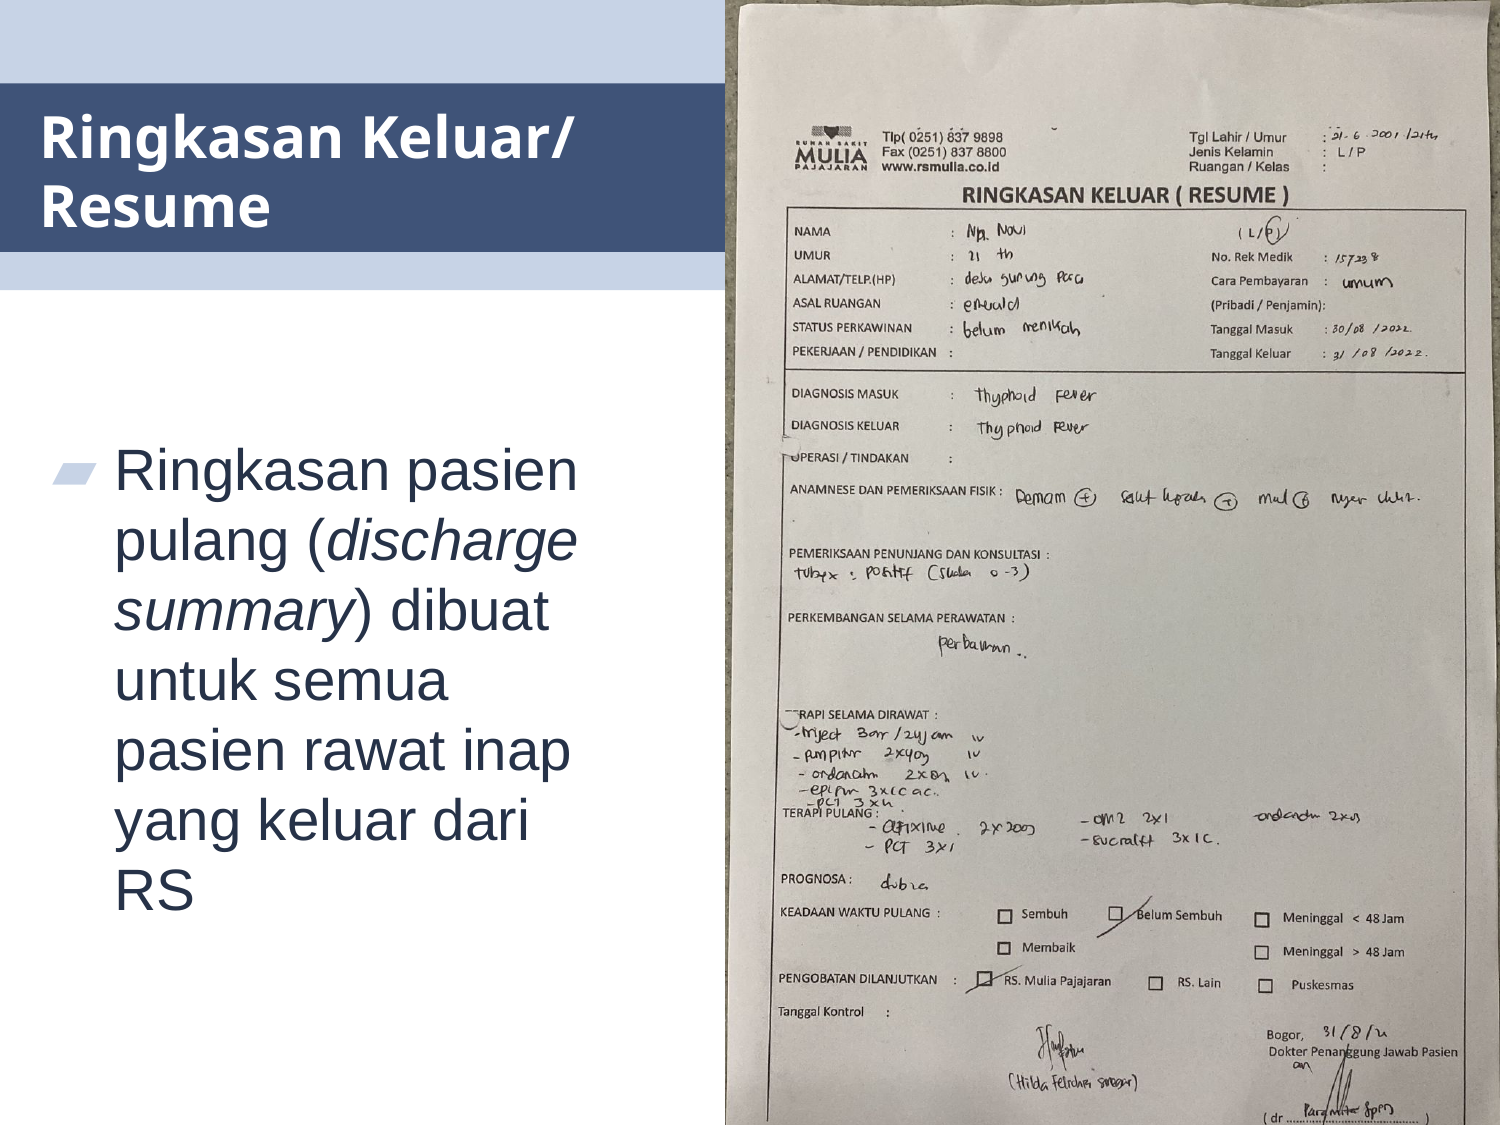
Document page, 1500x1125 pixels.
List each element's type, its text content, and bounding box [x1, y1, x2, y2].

list Ringkasan pasien pulang (discharge summary) dibuat untuk semua pasien rawat inap yang keluar dari RS [24, 387, 625, 1040]
picture [724, 0, 1500, 1125]
title Ringkasan Keluar/ Resume [24, 85, 719, 254]
